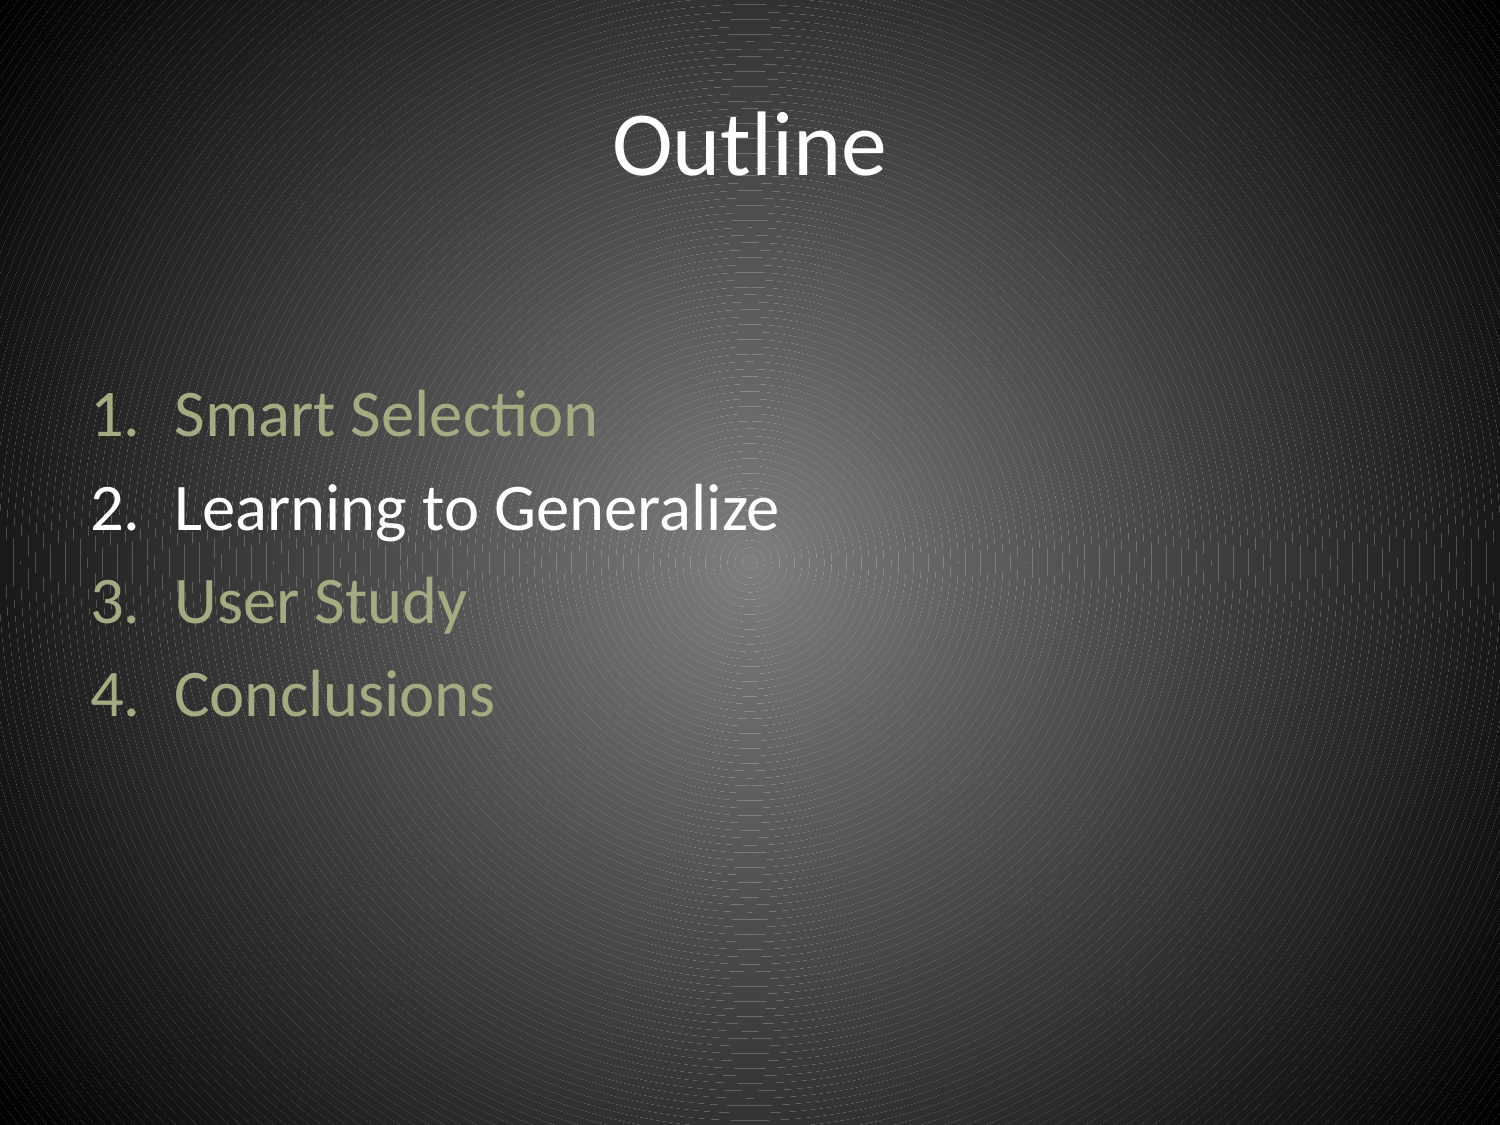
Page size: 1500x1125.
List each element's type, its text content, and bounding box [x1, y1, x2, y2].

list Smart Selection Learning to Generalize User Study Conclusions [75, 362, 1425, 850]
title Outline [75, 45, 1425, 233]
